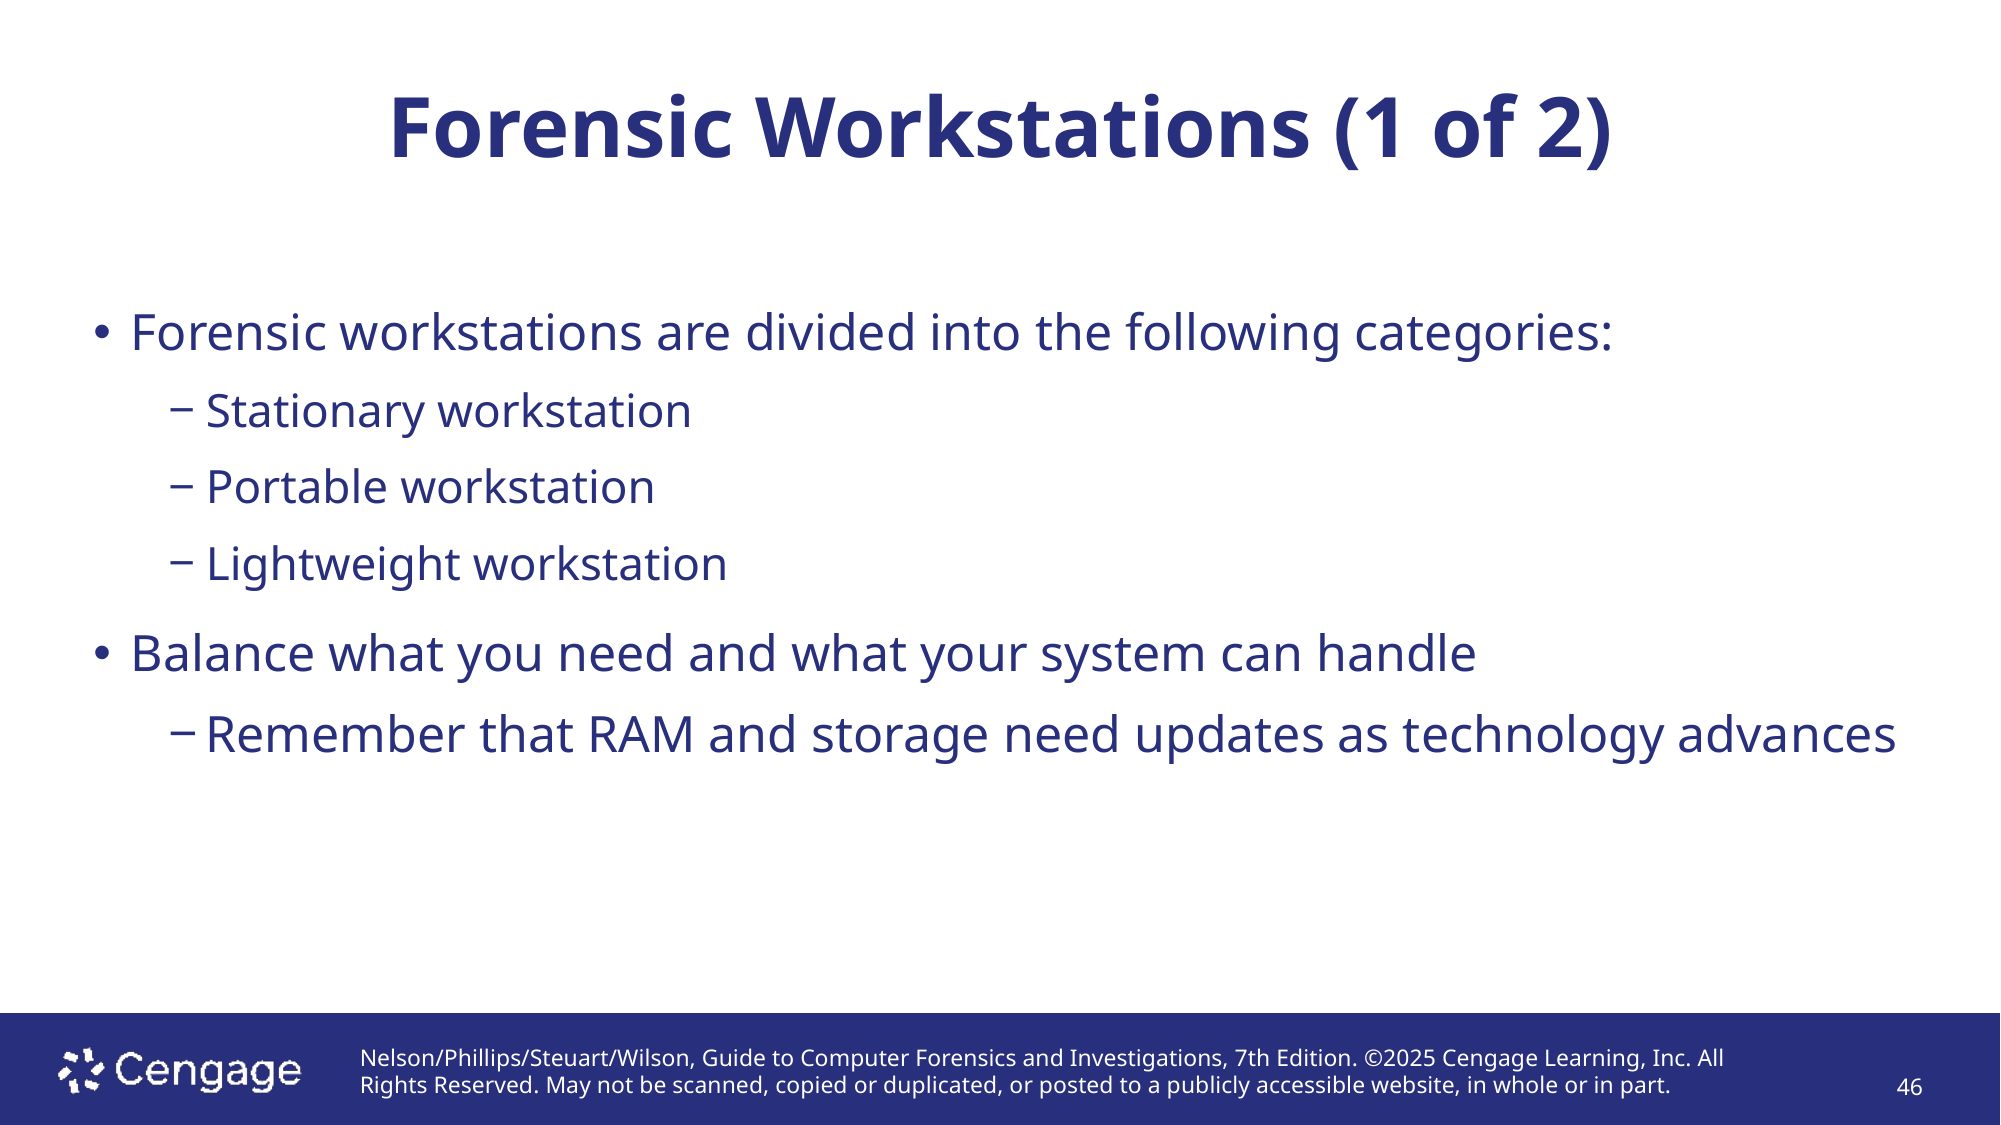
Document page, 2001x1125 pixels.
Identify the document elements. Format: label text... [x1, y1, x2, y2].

list Forensic workstations are divided into the following categories: Stationary workstation Portable workstation Lightweight workstation Balance what you need and what your system can handle Remember that RAM and storage need updates as technology advances [78, 299, 1923, 1014]
title Forensic Workstations (1 of 2) [78, 77, 1923, 278]
picture [30, 1020, 329, 1122]
